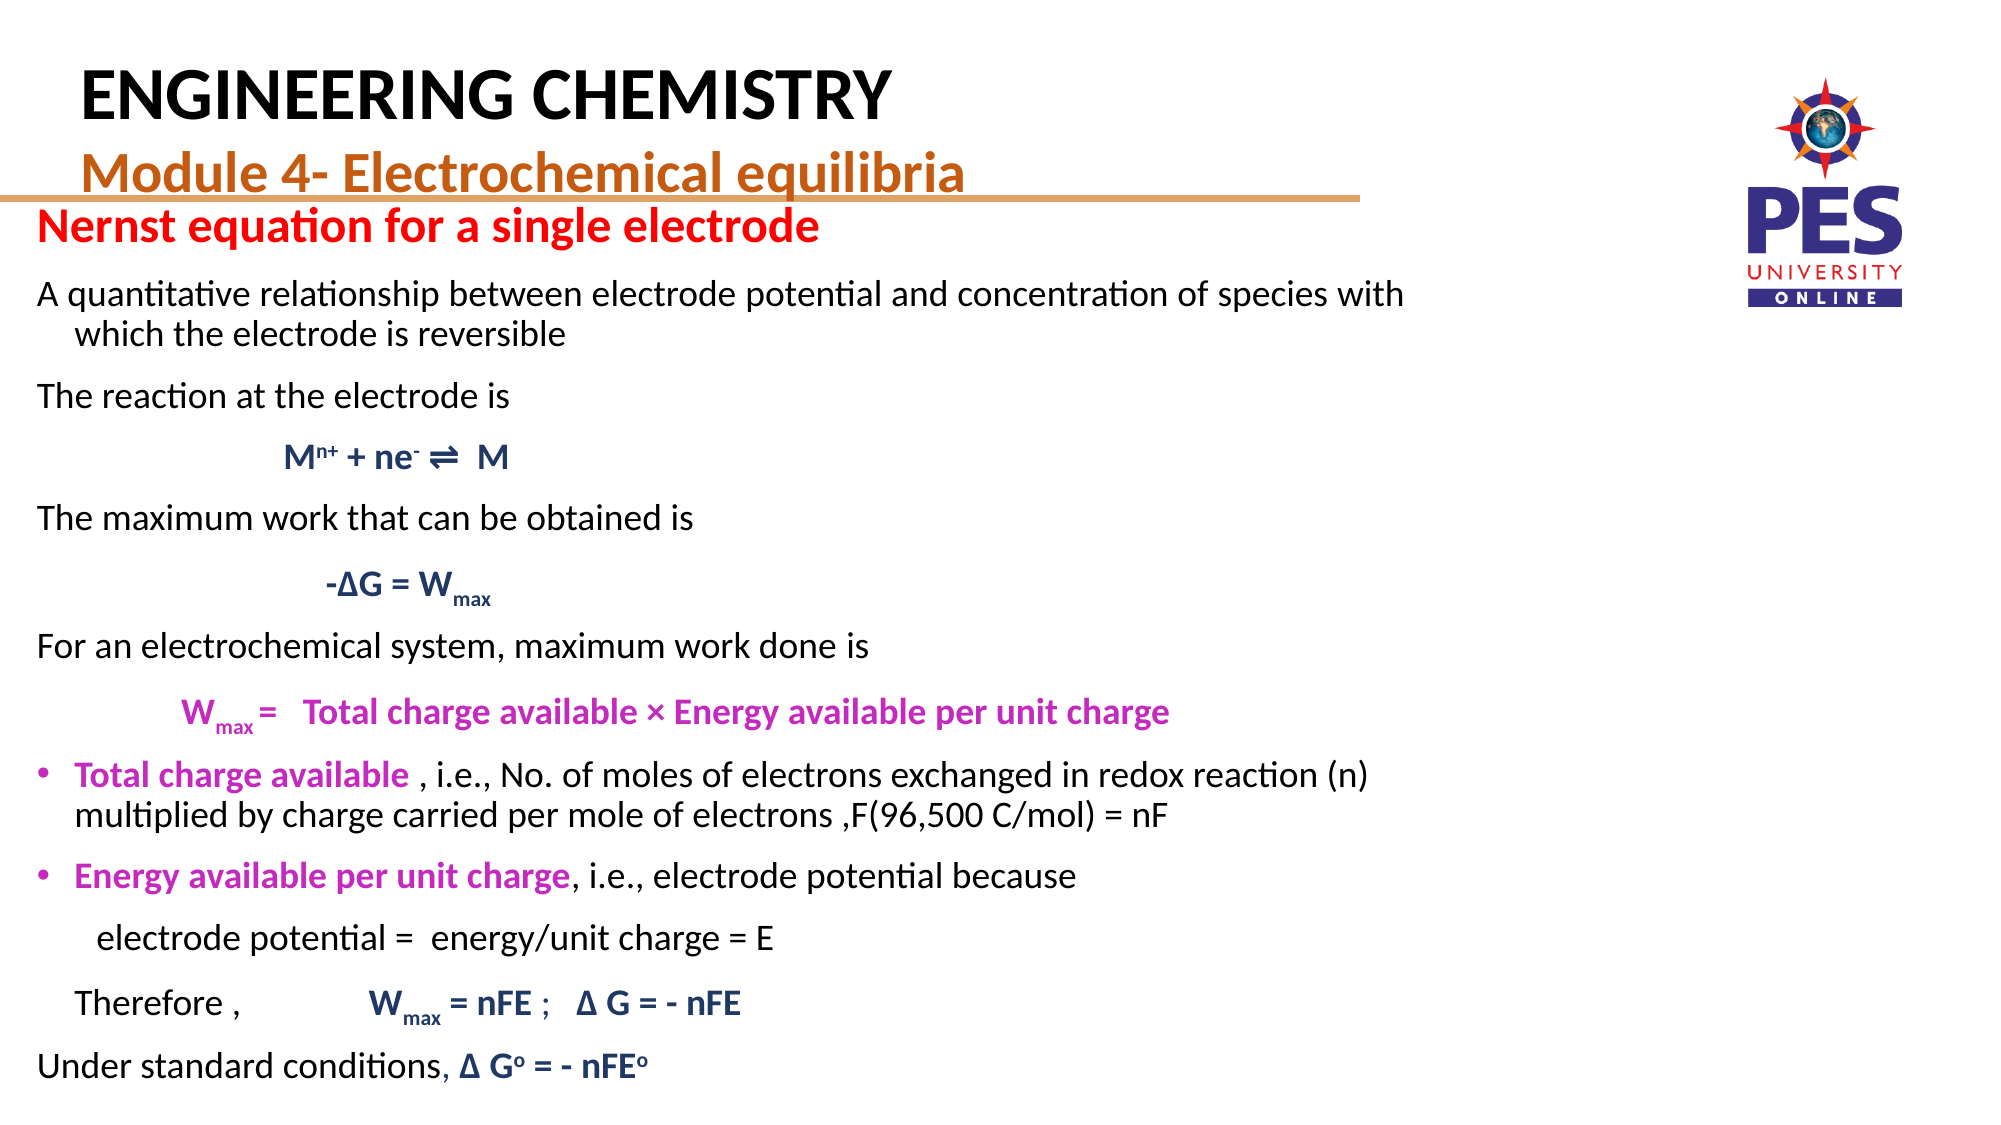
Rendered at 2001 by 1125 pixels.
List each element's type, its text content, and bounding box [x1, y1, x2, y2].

picture [1748, 76, 1902, 307]
list Nernst equation for a single electrode A quantitative relationship between electrode potential and concentration of species with which the electrode is reversible The reaction at the electrode is Mn+ + ne- ⇌ M The maximum work that can be obtained is -∆G = Wmax For an electrochemical system, maximum work done is Wmax = Total charge available × Energy available per unit charge Total charge available , i.e., No. of moles of electrons exchanged in redox reaction (n) multiplied by charge carried per mole of electrons ,F(96,500 C/mol) = nF Energy available per unit charge, i.e., electrode potential because electrode potential = energy/unit charge = E Therefore , Wmax = nFE ; ∆ G = - nFE Under standard conditions, ∆ Go = - nFEo [21, 191, 1422, 1089]
text_box ENGINEERING CHEMISTRY Module 4- Electrochemical equilibria [65, 36, 1378, 191]
